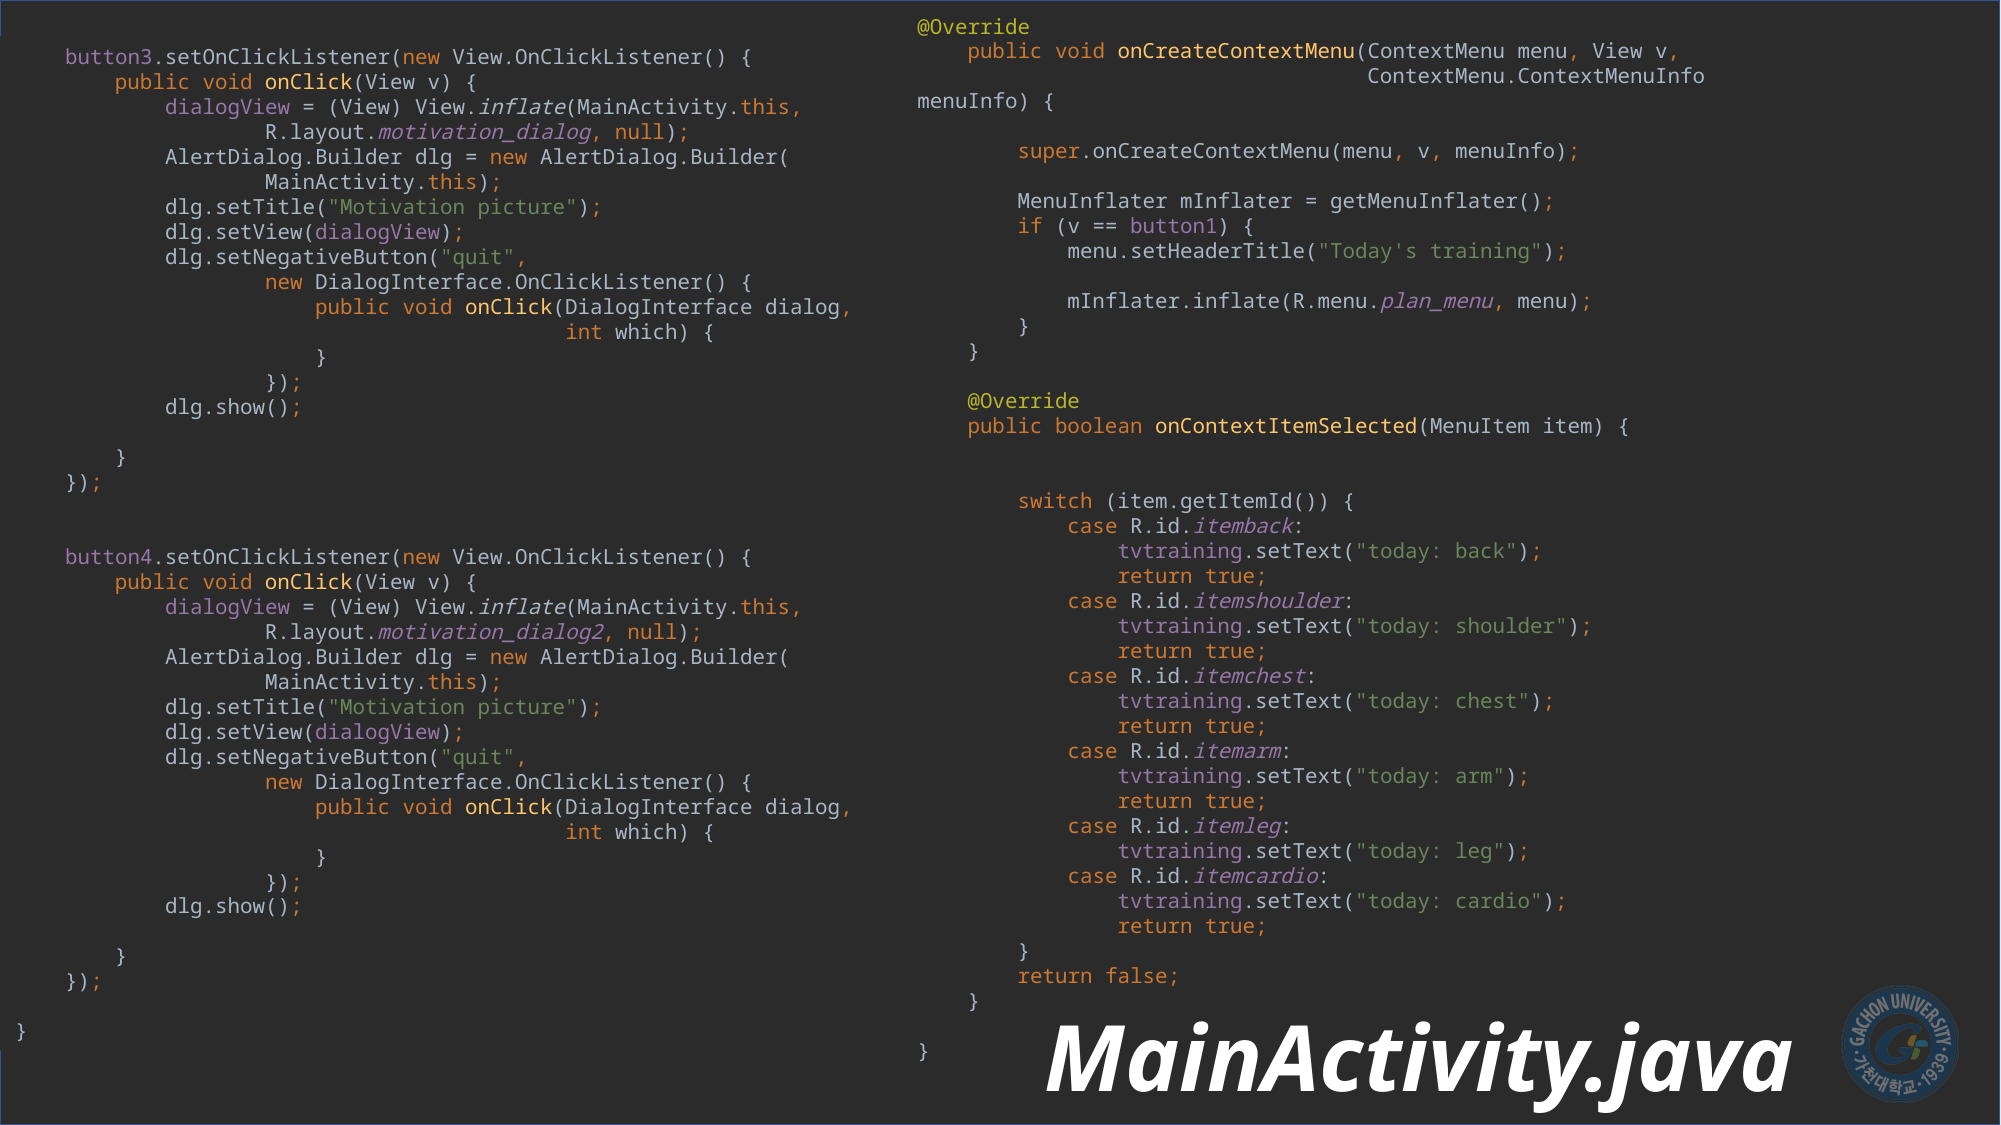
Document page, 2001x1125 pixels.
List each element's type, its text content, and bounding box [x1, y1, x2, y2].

text_box MainActivity.java [1030, 992, 1836, 1118]
text_box button3.setOnClickListener(new View.OnClickListener() { public void onClick(View v) { dialogView = (View) View.inflate(MainActivity.this, R.layout.motivation_dialog, null); AlertDialog.Builder dlg = new AlertDialog.Builder( MainActivity.this); dlg.setTitle("Motivation picture"); dlg.setView(dialogView); dlg.setNegativeButton("quit", new DialogInterface.OnClickListener() { public void onClick(DialogInterface dialog, int which) { } }); dlg.show(); } }); button4.setOnClickListener(new View.OnClickListener() { public void onClick(View v) { dialogView = (View) View.inflate(MainActivity.this, R.layout.motivation_dialog2, null); AlertDialog.Builder dlg = new AlertDialog.Builder( MainActivity.this); dlg.setTitle("Motivation picture"); dlg.setView(dialogView); dlg.setNegativeButton("quit", new DialogInterface.OnClickListener() { public void onClick(DialogInterface dialog, int which) { } }); dlg.show(); } }); } [0, 36, 902, 1051]
text_box @Override public void onCreateContextMenu(ContextMenu menu, View v, ContextMenu.ContextMenuInfo menuInfo) { super.onCreateContextMenu(menu, v, menuInfo); MenuInflater mInflater = getMenuInflater(); if (v == button1) { menu.setHeaderTitle("Today's training"); mInflater.inflate(R.menu.plan_menu, menu); } } @Override public boolean onContextItemSelected(MenuItem item) { switch (item.getItemId()) { case R.id.itemback: tvtraining.setText("today: back"); return true; case R.id.itemshoulder: tvtraining.setText("today: shoulder"); return true; case R.id.itemchest: tvtraining.setText("today: chest"); return true; case R.id.itemarm: tvtraining.setText("today: arm"); return true; case R.id.itemleg: tvtraining.setText("today: leg"); case R.id.itemcardio: tvtraining.setText("today: cardio"); return true; } return false; } } [902, 5, 1808, 1070]
